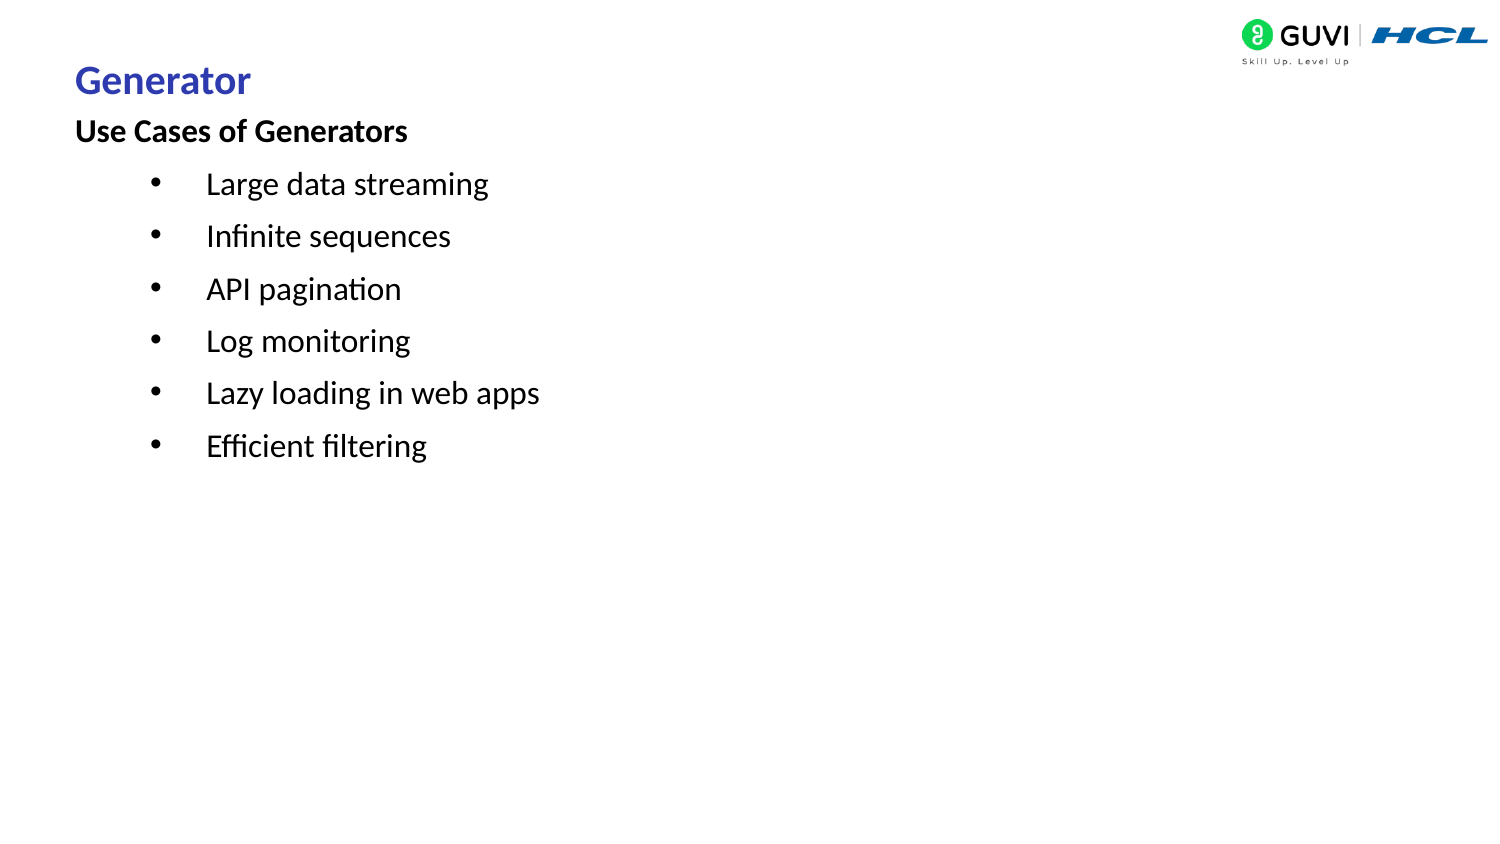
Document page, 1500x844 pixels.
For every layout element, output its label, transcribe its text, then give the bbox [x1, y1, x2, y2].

title Generator [75, 52, 1275, 104]
picture [1242, 18, 1488, 71]
list Use Cases of Generators Large data streaming Infinite sequences API pagination Log monitoring Lazy loading in web apps Efficient filtering [75, 109, 1488, 521]
